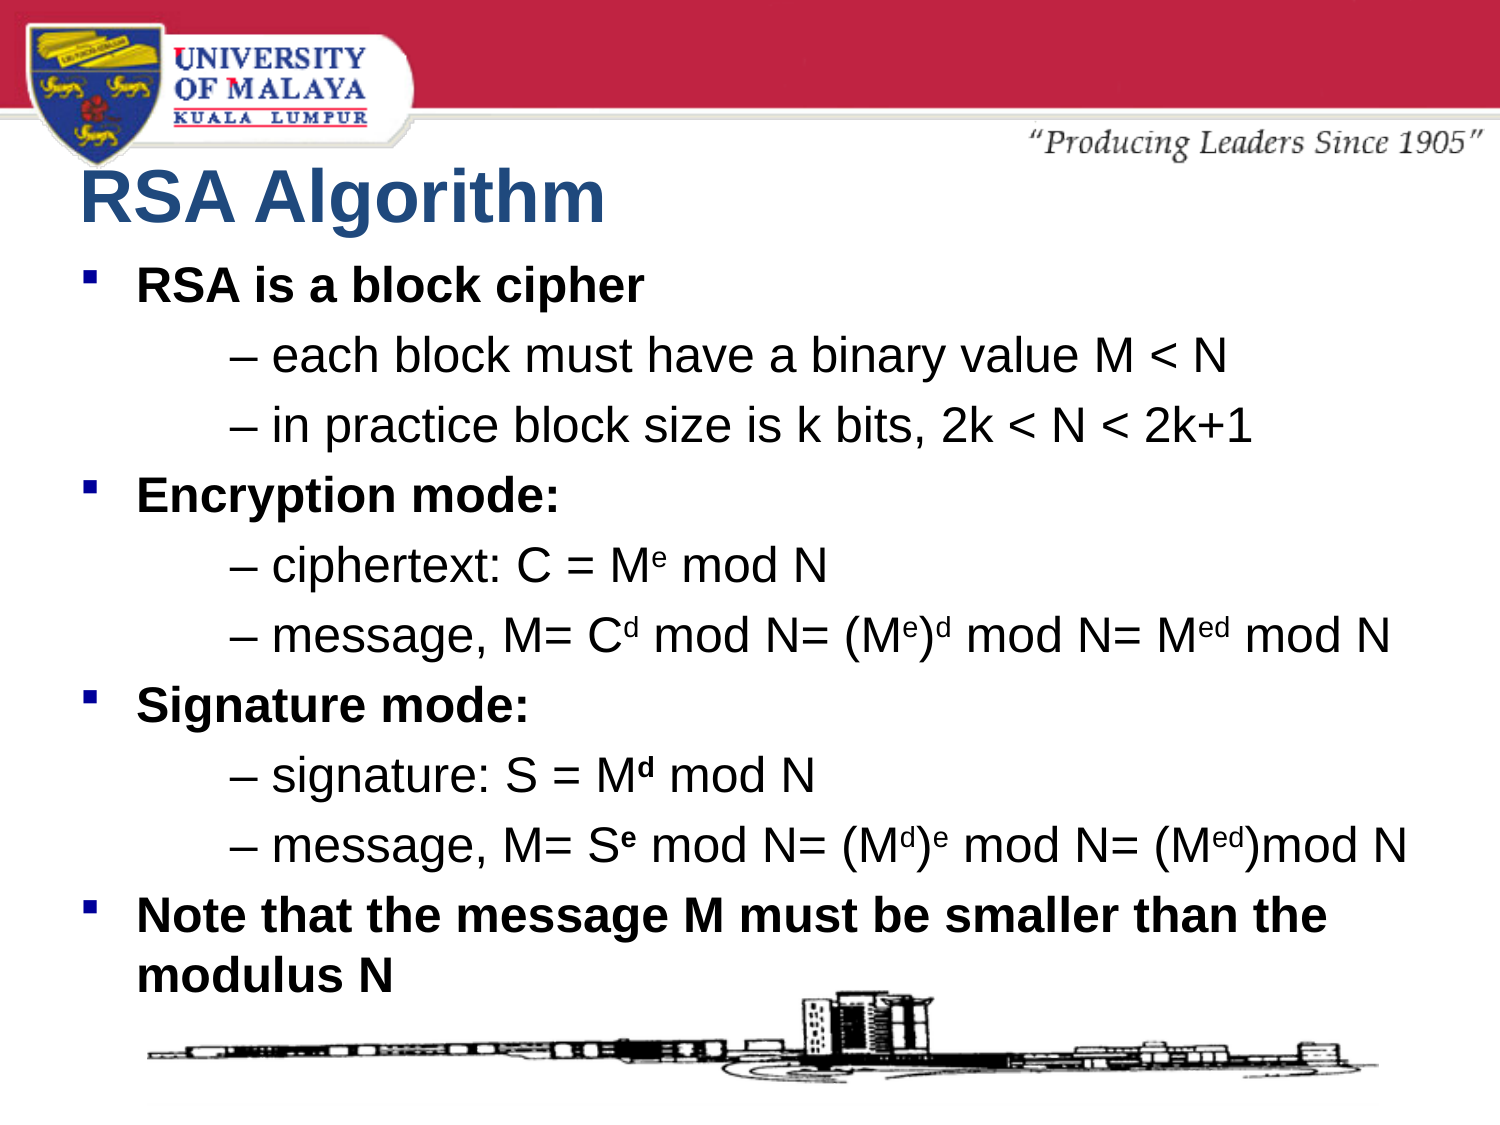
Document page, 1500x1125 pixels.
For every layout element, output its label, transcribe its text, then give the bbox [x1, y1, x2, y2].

list RSA is a block cipher – each block must have a binary value M < N – in practice block size is k bits, 2k < N < 2k+1 Encryption mode: – ciphertext: C = Me mod N – message, M= Cd mod N= (Me)d mod N= Med mod N Signature mode: – signature: S = Md mod N – message, M= Se mod N= (Md)e mod N= (Med)mod N Note that the message M must be smaller than the modulus N [64, 244, 1451, 988]
picture [147, 989, 1379, 1106]
title RSA Algorithm [64, 150, 1448, 244]
picture [0, 0, 1500, 169]
